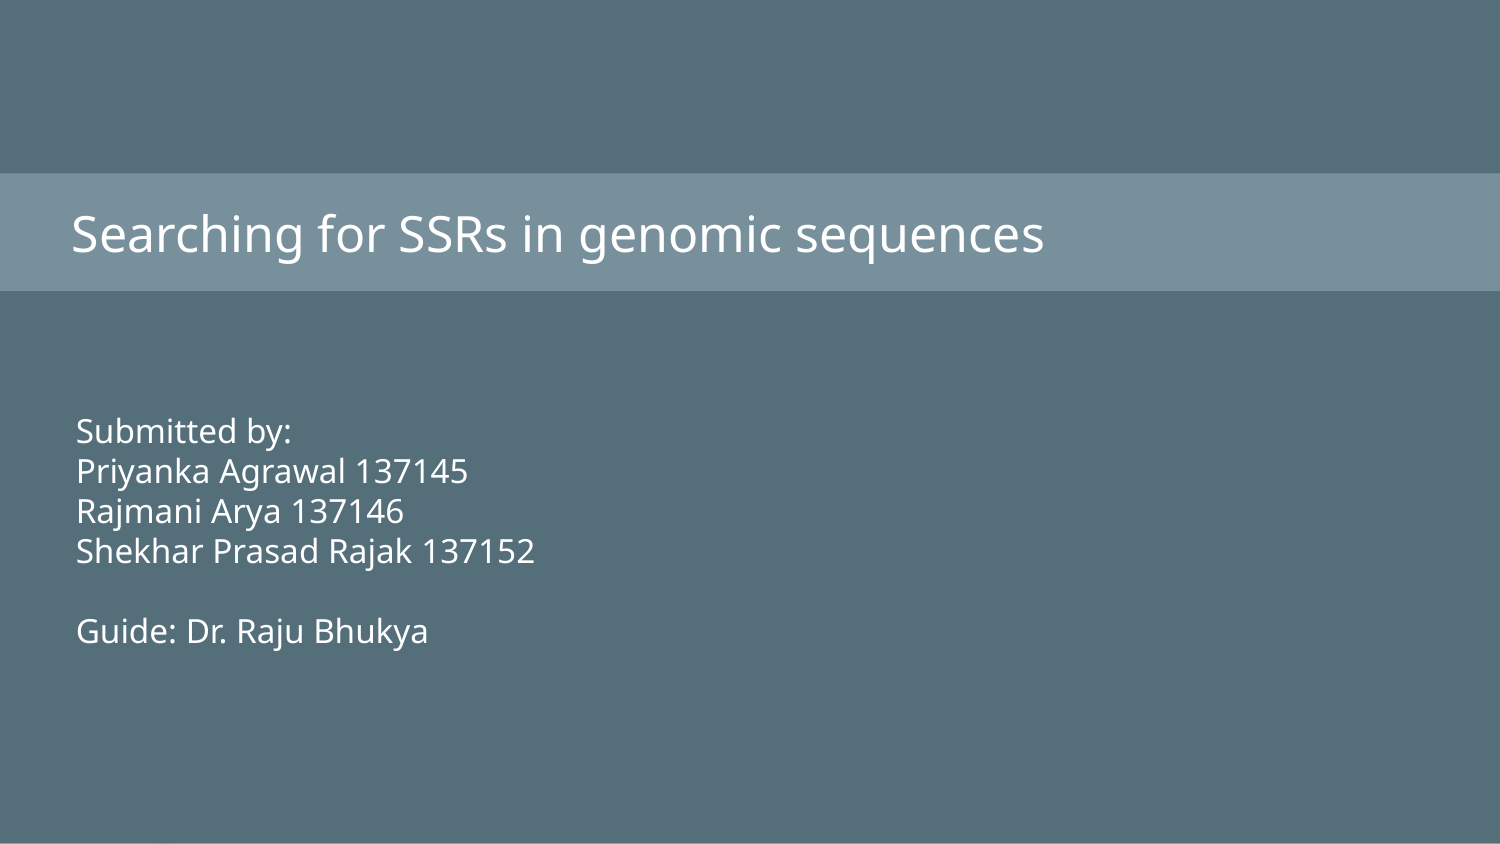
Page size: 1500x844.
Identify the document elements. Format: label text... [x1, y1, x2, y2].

title Searching for SSRs in genomic sequences [56, 173, 1234, 291]
subtitle Submitted by: Priyanka Agrawal 137145 Rajmani Arya 137146 Shekhar Prasad Rajak 137152 Guide: Dr. Raju Bhukya [56, 315, 1234, 643]
